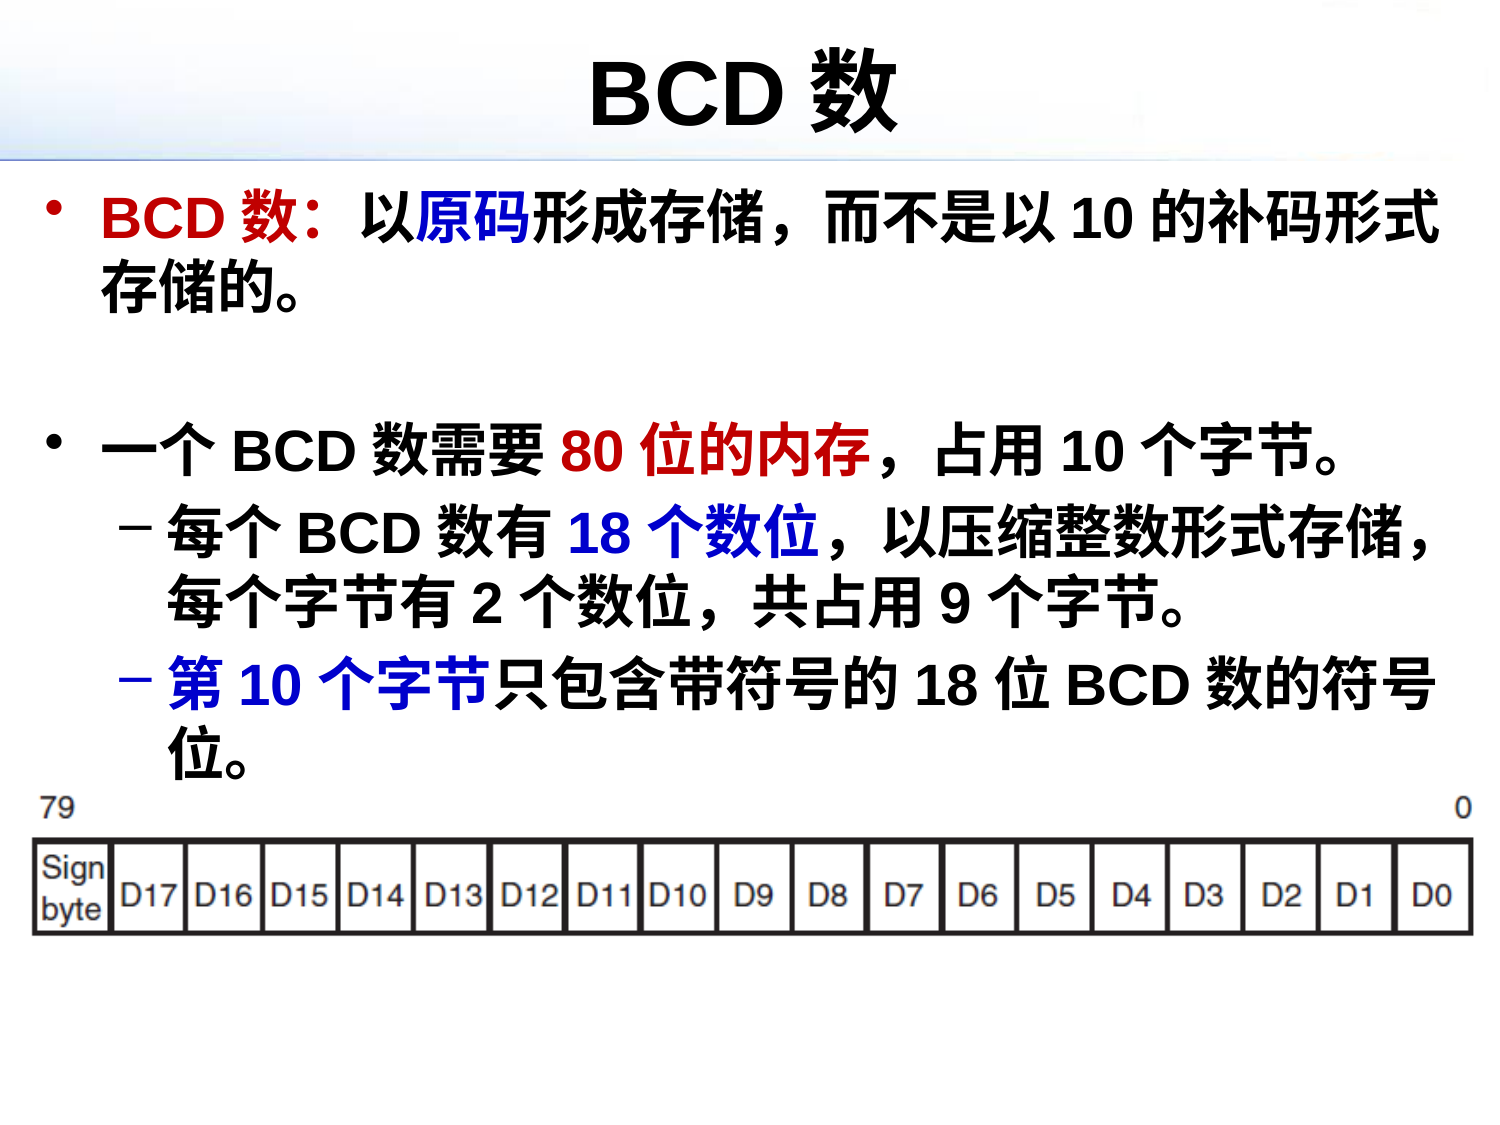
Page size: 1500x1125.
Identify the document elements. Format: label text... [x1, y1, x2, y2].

picture [0, 0, 1500, 161]
list BCD数：以原码形成存储，而不是以10的补码形式存储的。 一个BCD数需要80位的内存，占用10个字节。 每个BCD数有18个数位，以压缩整数形式存储，每个字节有2个数位，共占用9个字节。 第10个字节只包含带符号的18位BCD数的符号位。 [29, 172, 1459, 740]
title BCD数 [29, 31, 1459, 147]
picture [29, 786, 1484, 943]
